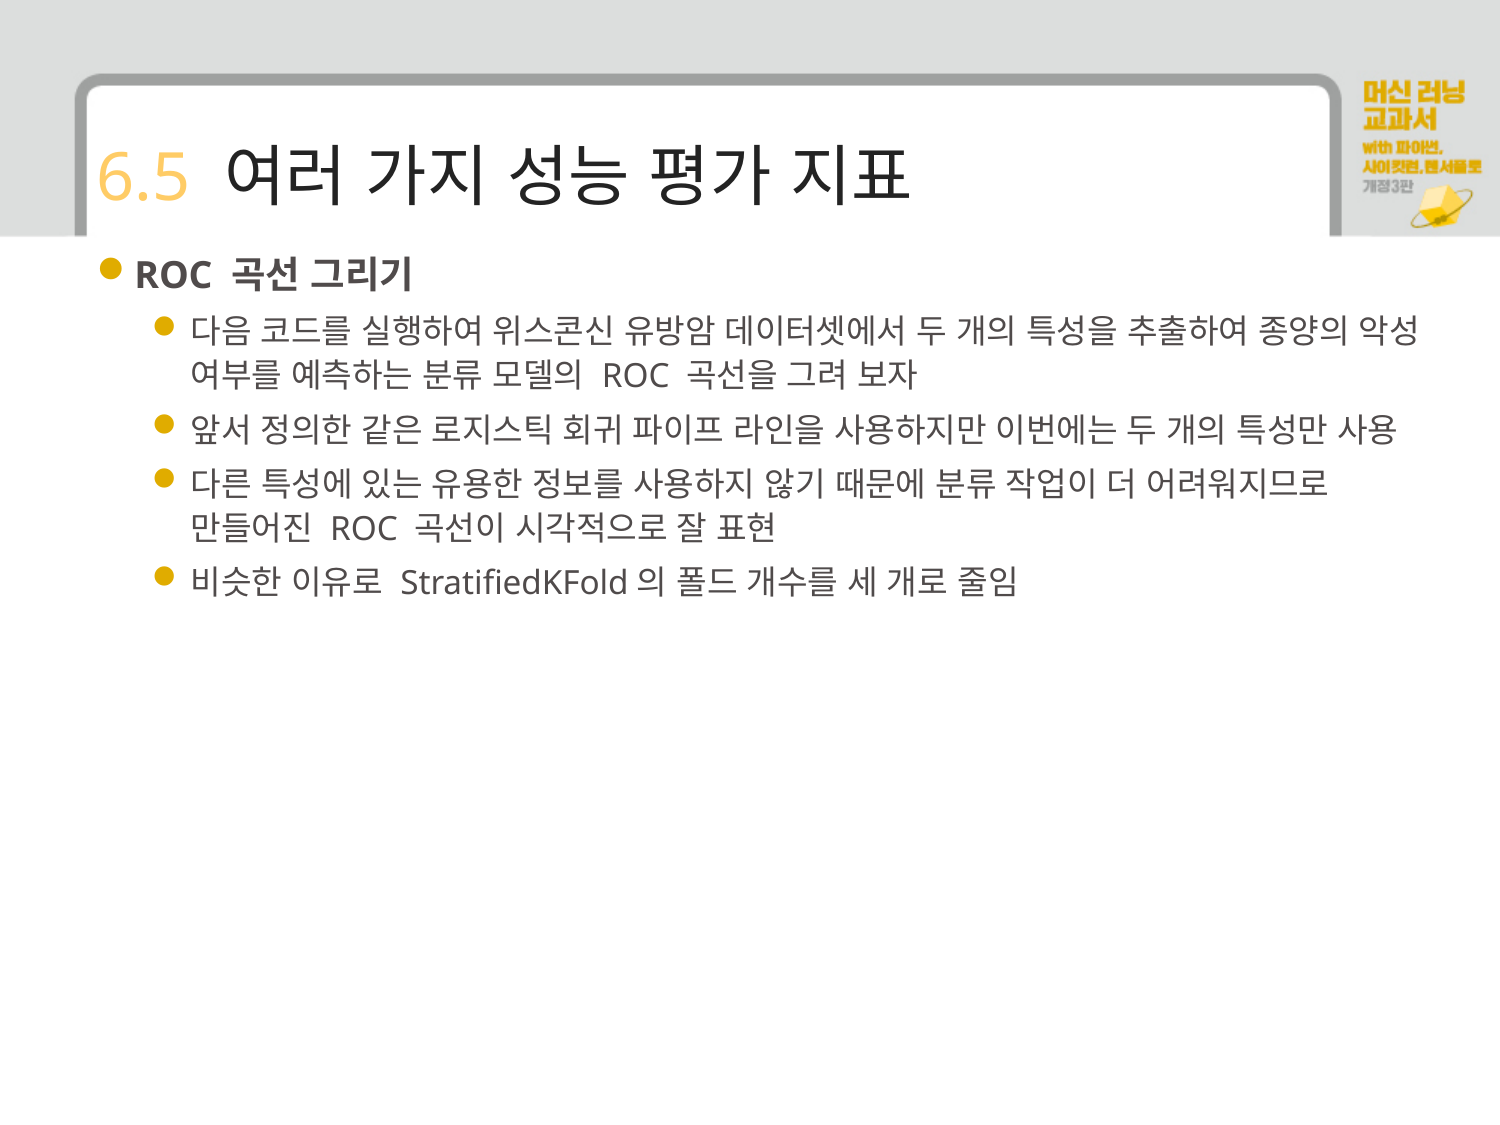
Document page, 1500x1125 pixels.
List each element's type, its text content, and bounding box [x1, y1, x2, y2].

list ROC 곡선 그리기 다음 코드를 실행하여 위스콘신 유방암 데이터셋에서 두 개의 특성을 추출하여 종양의 악성 여부를 예측하는 분류 모델의 ROC 곡선을 그려 보자 앞서 정의한 같은 로지스틱 회귀 파이프 라인을 사용하지만 이번에는 두 개의 특성만 사용 다른 특성에 있는 유용한 정보를 사용하지 않기 때문에 분류 작업이 더 어려워지므로 만들어진 ROC 곡선이 시각적으로 잘 표현 비슷한 이유로 StratifiedKFold의 폴드 개수를 세 개로 줄임 [81, 239, 1440, 1054]
picture [0, 0, 1500, 1125]
title 6.5 여러 가지 성능 평가 지표 [81, 90, 1412, 222]
